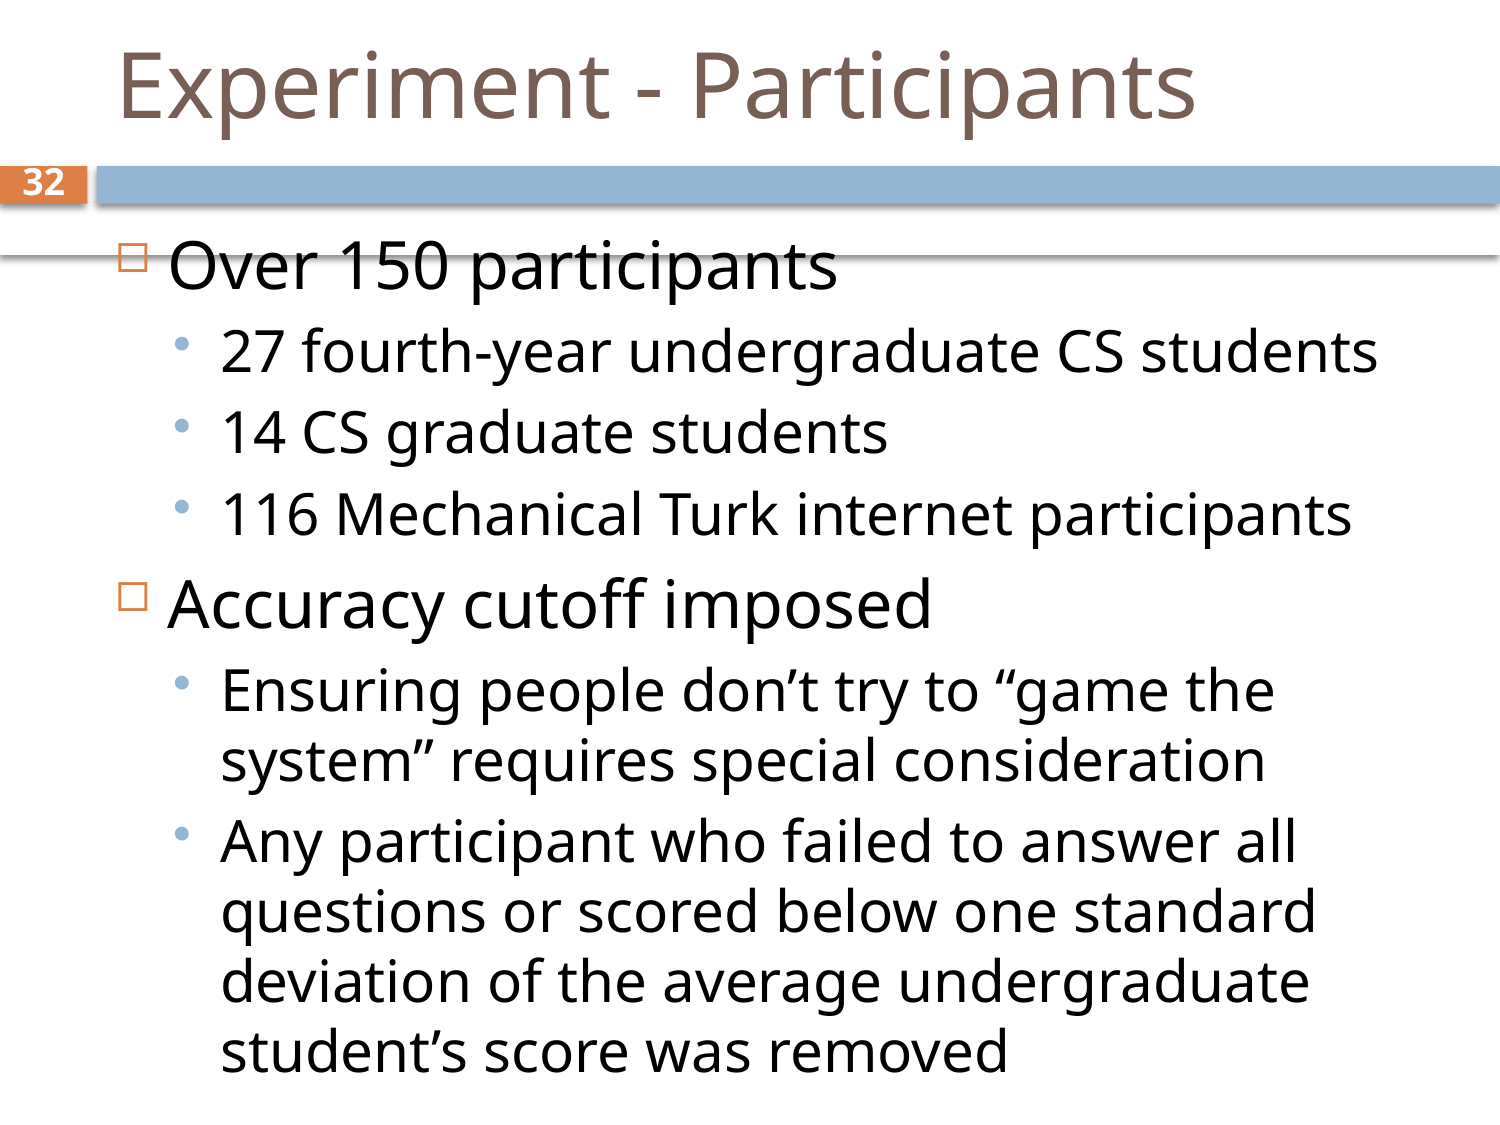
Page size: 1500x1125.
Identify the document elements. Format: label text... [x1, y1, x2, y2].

slide_number 32 [0, 163, 88, 204]
title Experiment - Participants [100, 12, 1438, 151]
list Over 150 participants 27 fourth-year undergraduate CS students 14 CS graduate students 116 Mechanical Turk internet participants Accuracy cutoff imposed Ensuring people don’t try to “game the system” requires special consideration Any participant who failed to answer all questions or scored below one standard deviation of the average undergraduate student’s score was removed [100, 215, 1438, 1125]
